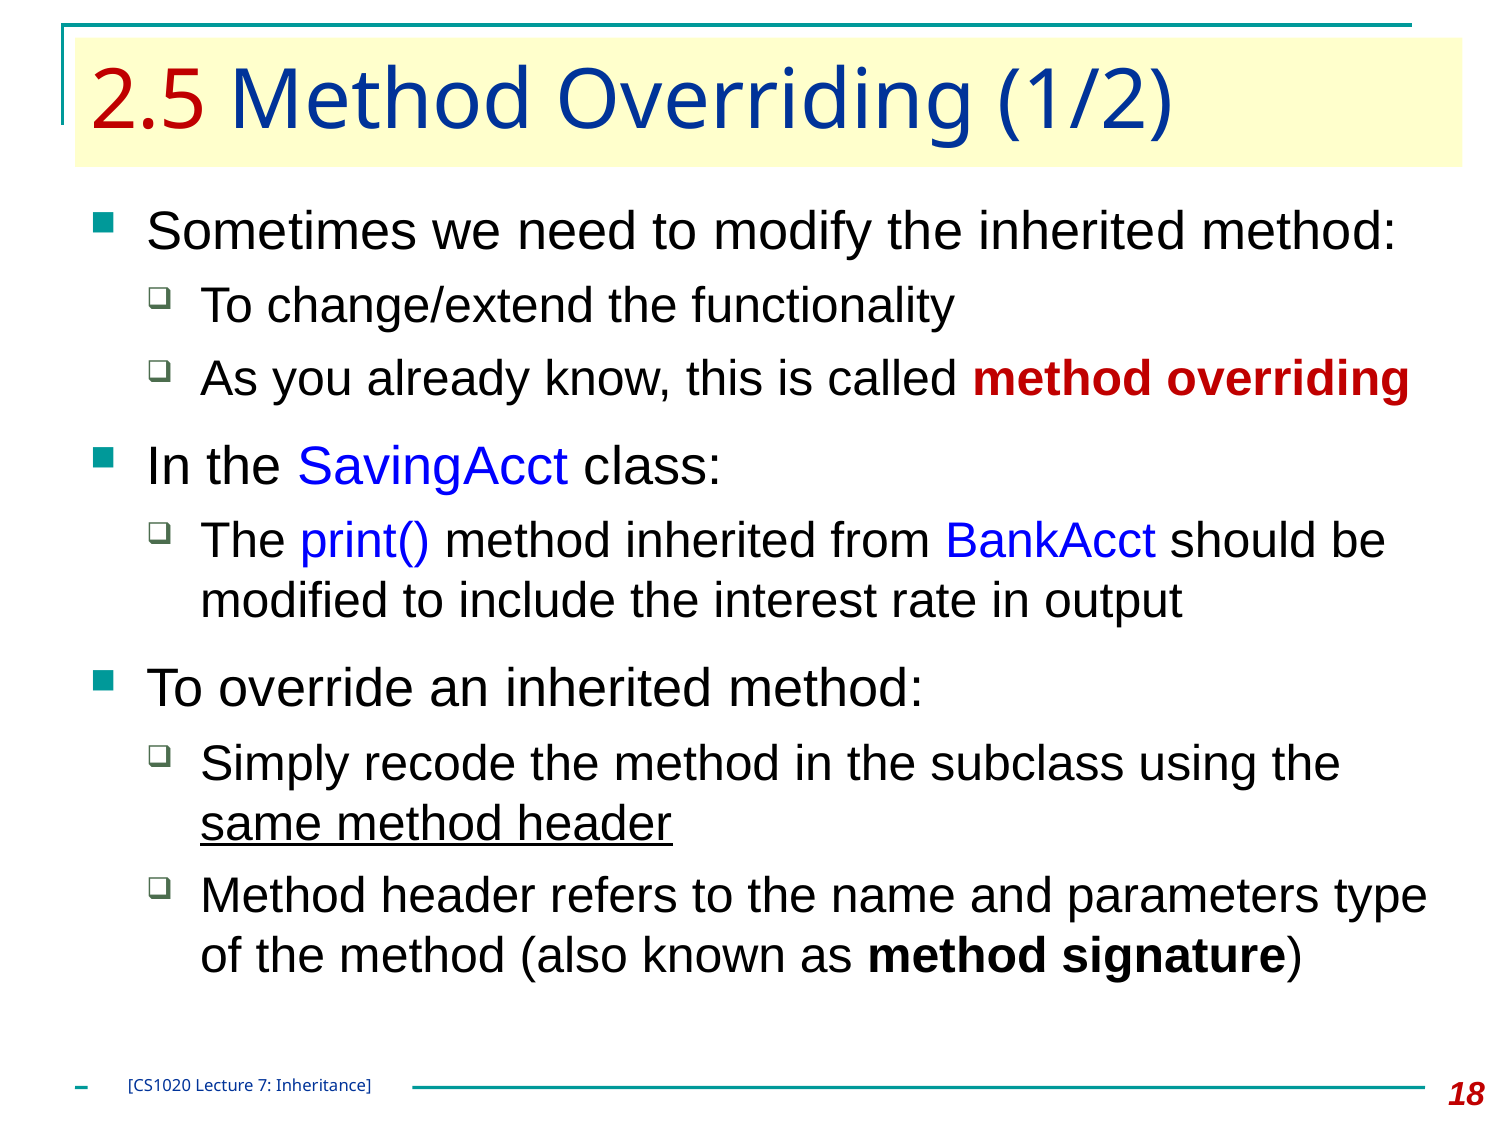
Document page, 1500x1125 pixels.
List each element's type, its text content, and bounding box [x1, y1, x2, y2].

list Sometimes we need to modify the inherited method: To change/extend the functionality As you already know, this is called method overriding In the SavingAcct class: The print() method inherited from BankAcct should be modified to include the interest rate in output To override an inherited method: Simply recode the method in the subclass using the same method header Method header refers to the name and parameters type of the method (also known as method signature) [74, 187, 1463, 1051]
title 2.5 Method Overriding (1/2) [74, 37, 1463, 168]
text_box [CS1020 Lecture 7: Inheritance] [87, 1074, 413, 1103]
slide_number 18 [1400, 1065, 1500, 1125]
